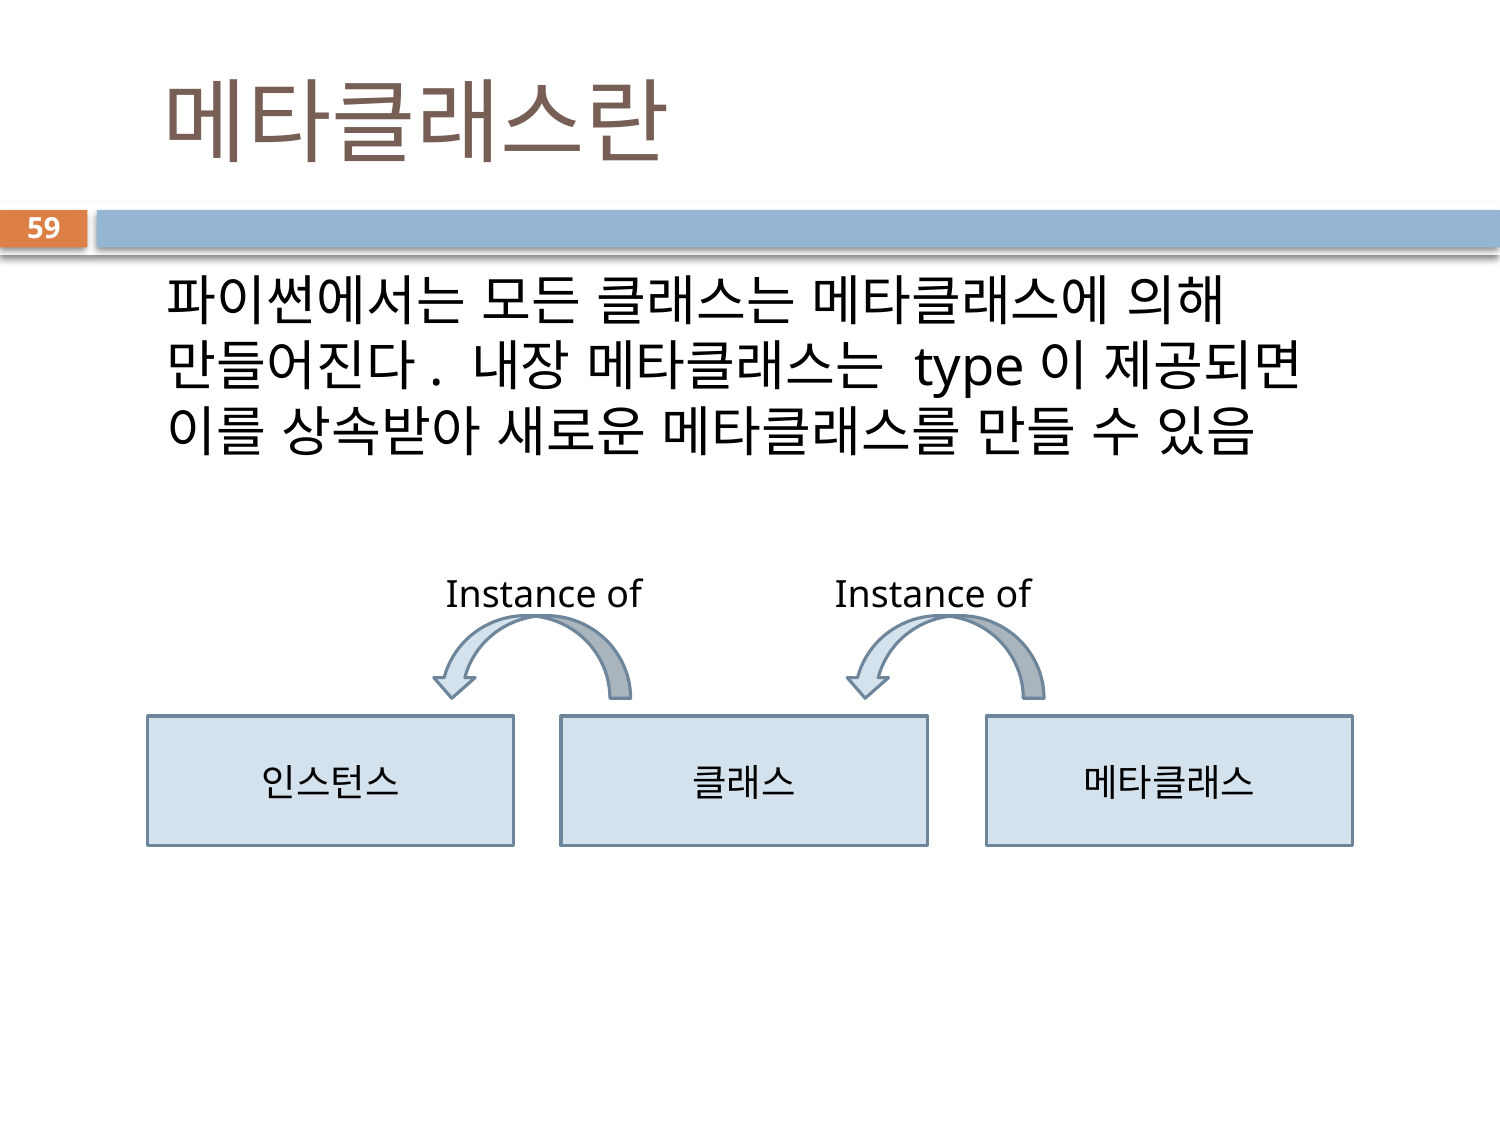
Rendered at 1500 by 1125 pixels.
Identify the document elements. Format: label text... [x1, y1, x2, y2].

text_box [969, 623, 1046, 700]
text_box Instance of [820, 562, 1069, 623]
text_box 클래스 [559, 714, 929, 847]
text_box [556, 623, 633, 700]
text_box [845, 623, 930, 700]
text_box 인스턴스 [146, 714, 515, 847]
title 메타클래스란 [100, 37, 1438, 200]
text_box [432, 623, 516, 700]
text_box Instance of [430, 562, 679, 623]
list 파이썬에서는 모든 클래스는 메타클래스에 의해 만들어진다. 내장 메타클래스는 type이 제공되면 이를 상속받아 새로운 메타클래스를 만들 수 있음 [76, 259, 1427, 480]
slide_number 59 [0, 208, 88, 249]
text_box 메타클래스 [985, 714, 1354, 847]
